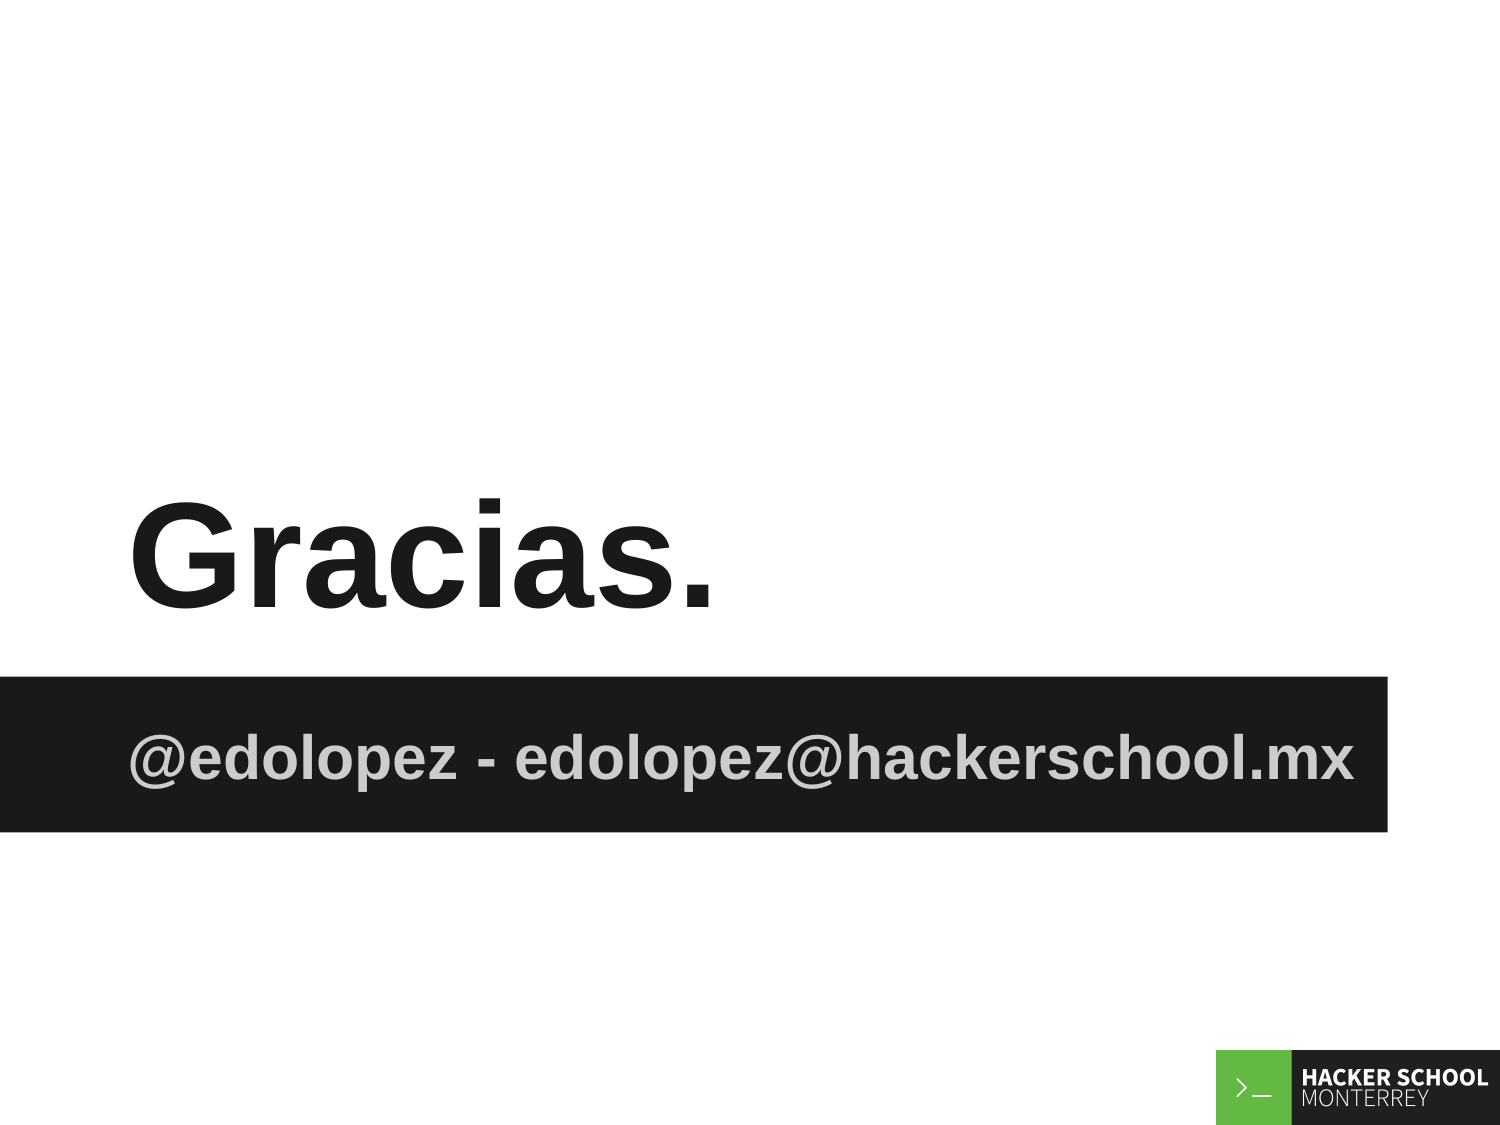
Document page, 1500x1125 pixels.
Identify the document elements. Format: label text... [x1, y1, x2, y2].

subtitle @edolopez - edolopez@hackerschool.mx [112, 676, 1388, 833]
picture [1216, 1050, 1500, 1125]
title Gracias. [112, 284, 1388, 653]
